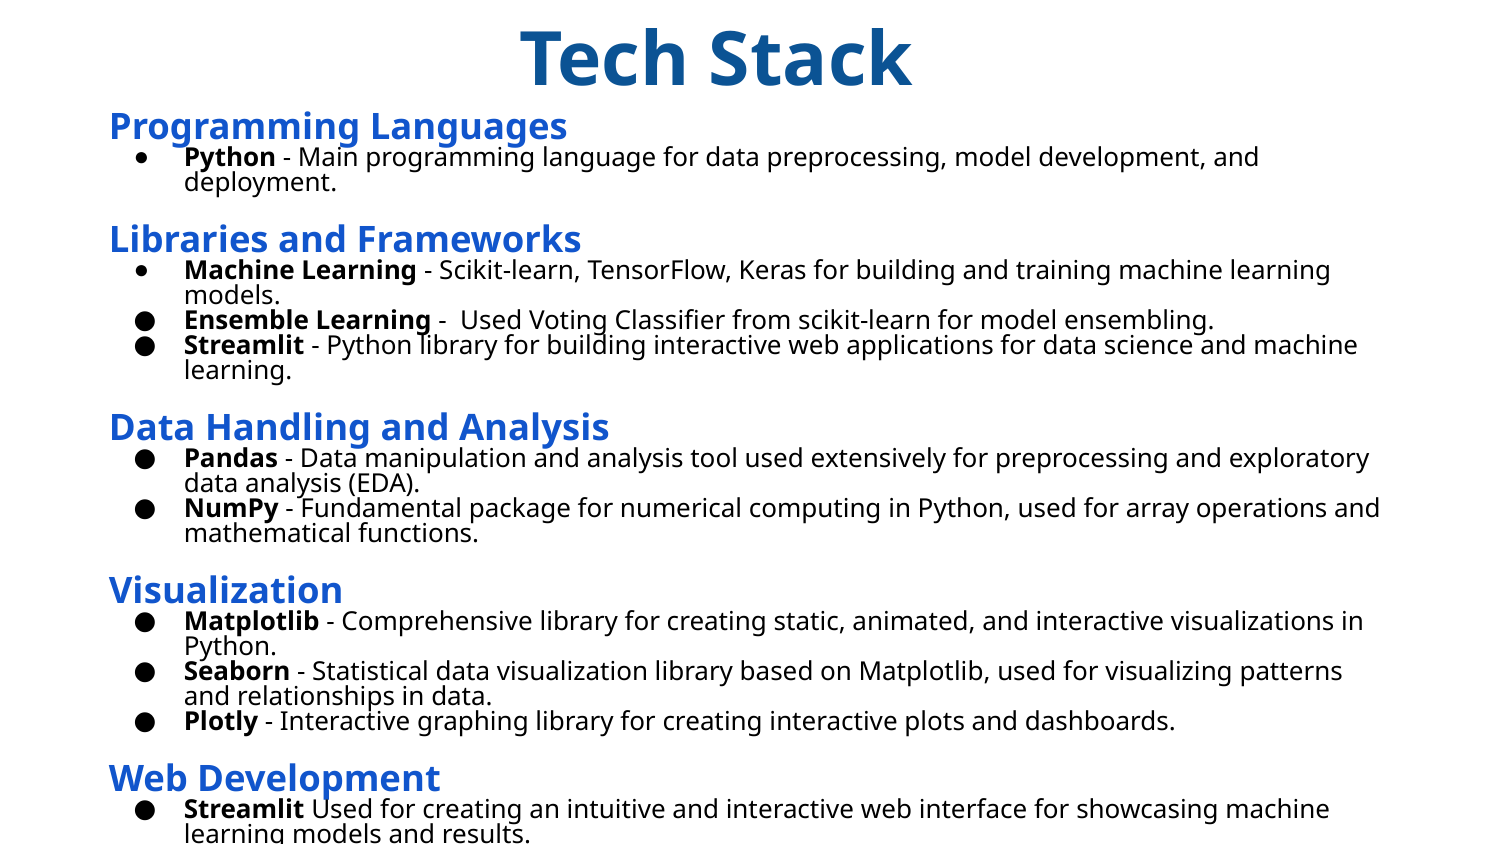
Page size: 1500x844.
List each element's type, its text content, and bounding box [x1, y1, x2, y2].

title Tech Stack [51, 20, 1401, 116]
text_box Programming Languages Python - Main programming language for data preprocessing, model development, and deployment. Libraries and Frameworks Machine Learning - Scikit-learn, TensorFlow, Keras for building and training machine learning models. Ensemble Learning - Used Voting Classifier from scikit-learn for model ensembling. Streamlit - Python library for building interactive web applications for data science and machine learning. Data Handling and Analysis Pandas - Data manipulation and analysis tool used extensively for preprocessing and exploratory data analysis (EDA). NumPy - Fundamental package for numerical computing in Python, used for array operations and mathematical functions. Visualization Matplotlib - Comprehensive library for creating static, animated, and interactive visualizations in Python. Seaborn - Statistical data visualization library based on Matplotlib, used for visualizing patterns and relationships in data. Plotly - Interactive graphing library for creating interactive plots and dashboards. Web Development Streamlit Used for creating an intuitive and interactive web interface for showcasing machine learning models and results. [94, 96, 1406, 747]
